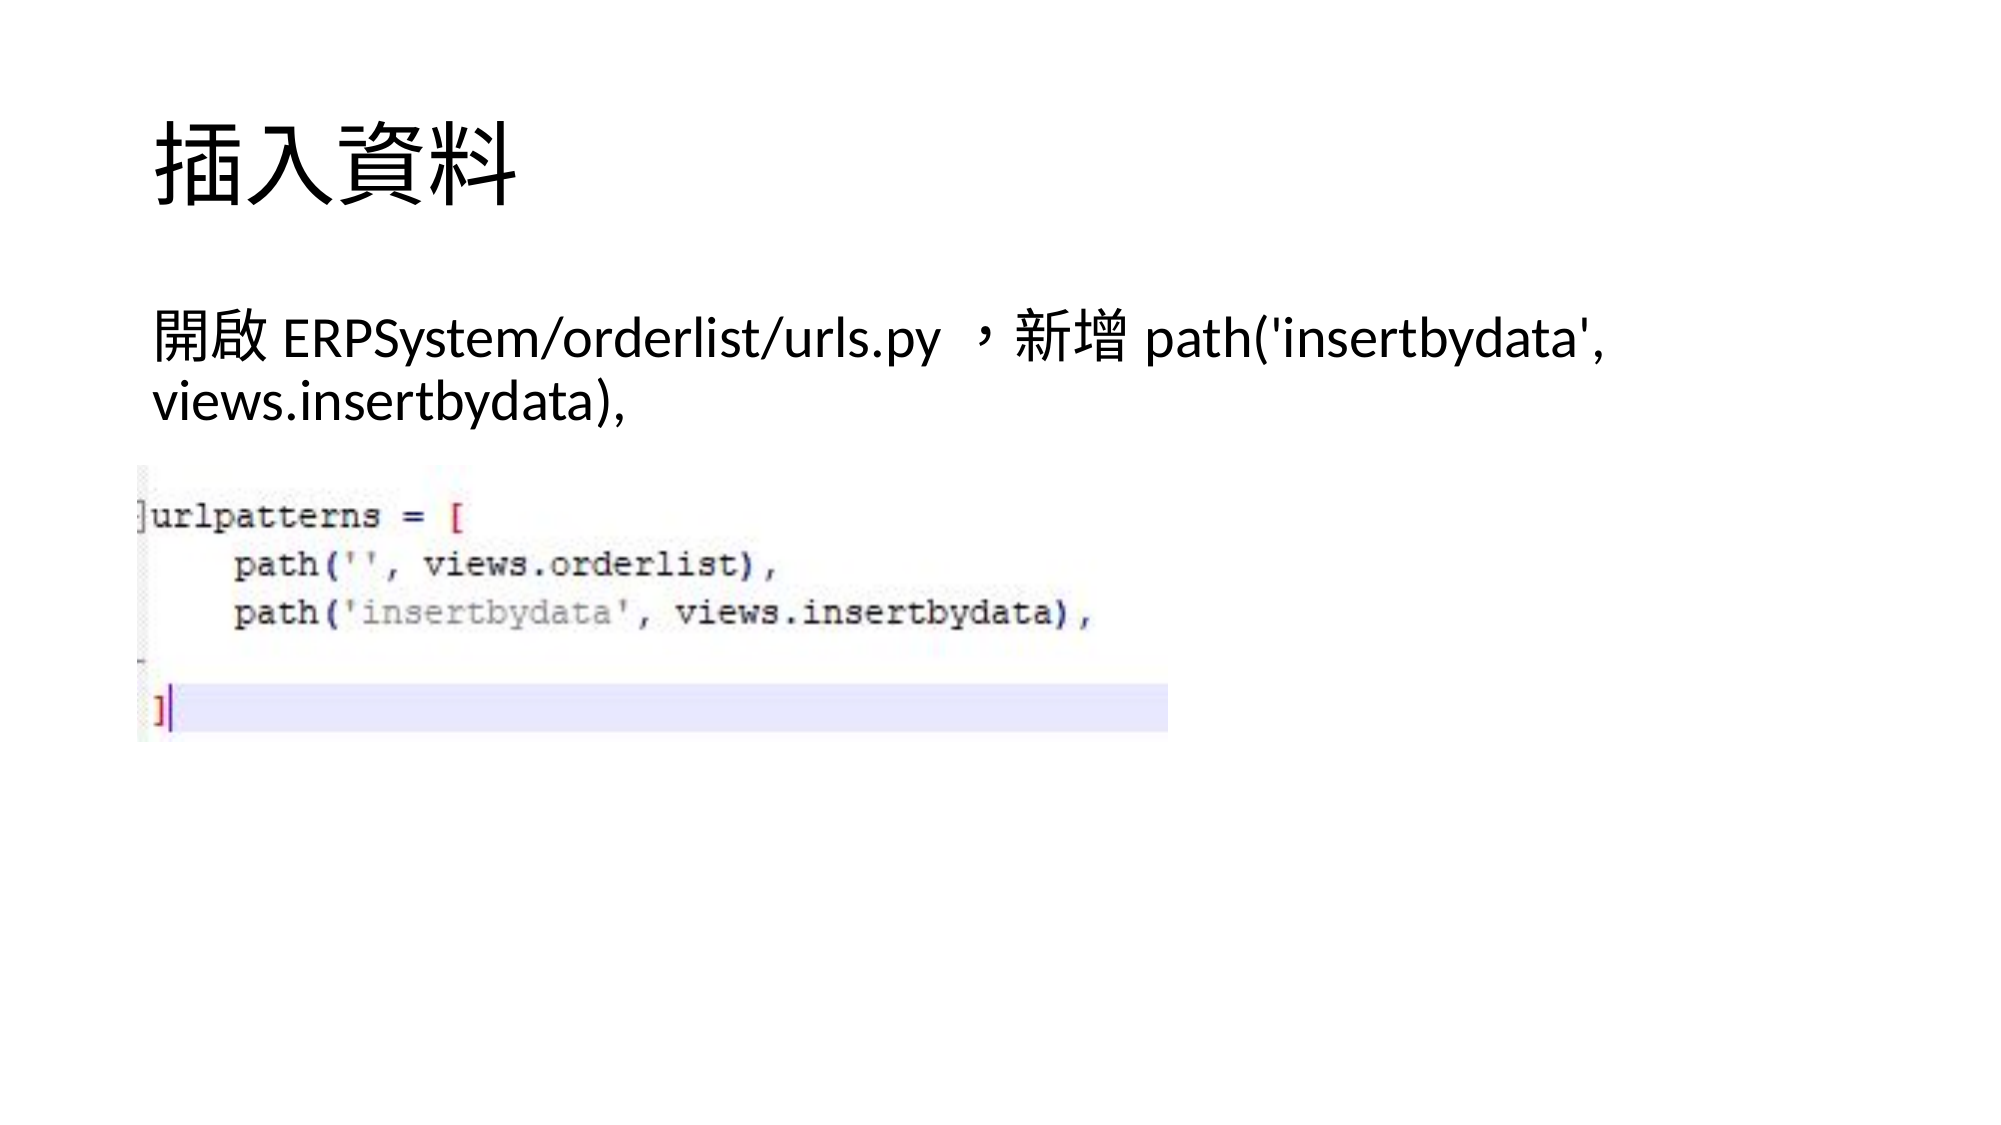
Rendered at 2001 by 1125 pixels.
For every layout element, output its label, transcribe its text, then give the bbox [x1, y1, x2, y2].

picture [137, 465, 1168, 742]
title 插入資料 [137, 59, 1863, 278]
list 開啟ERPSystem/orderlist/urls.py，新增path('insertbydata', views.insertbydata), [137, 299, 1863, 1014]
